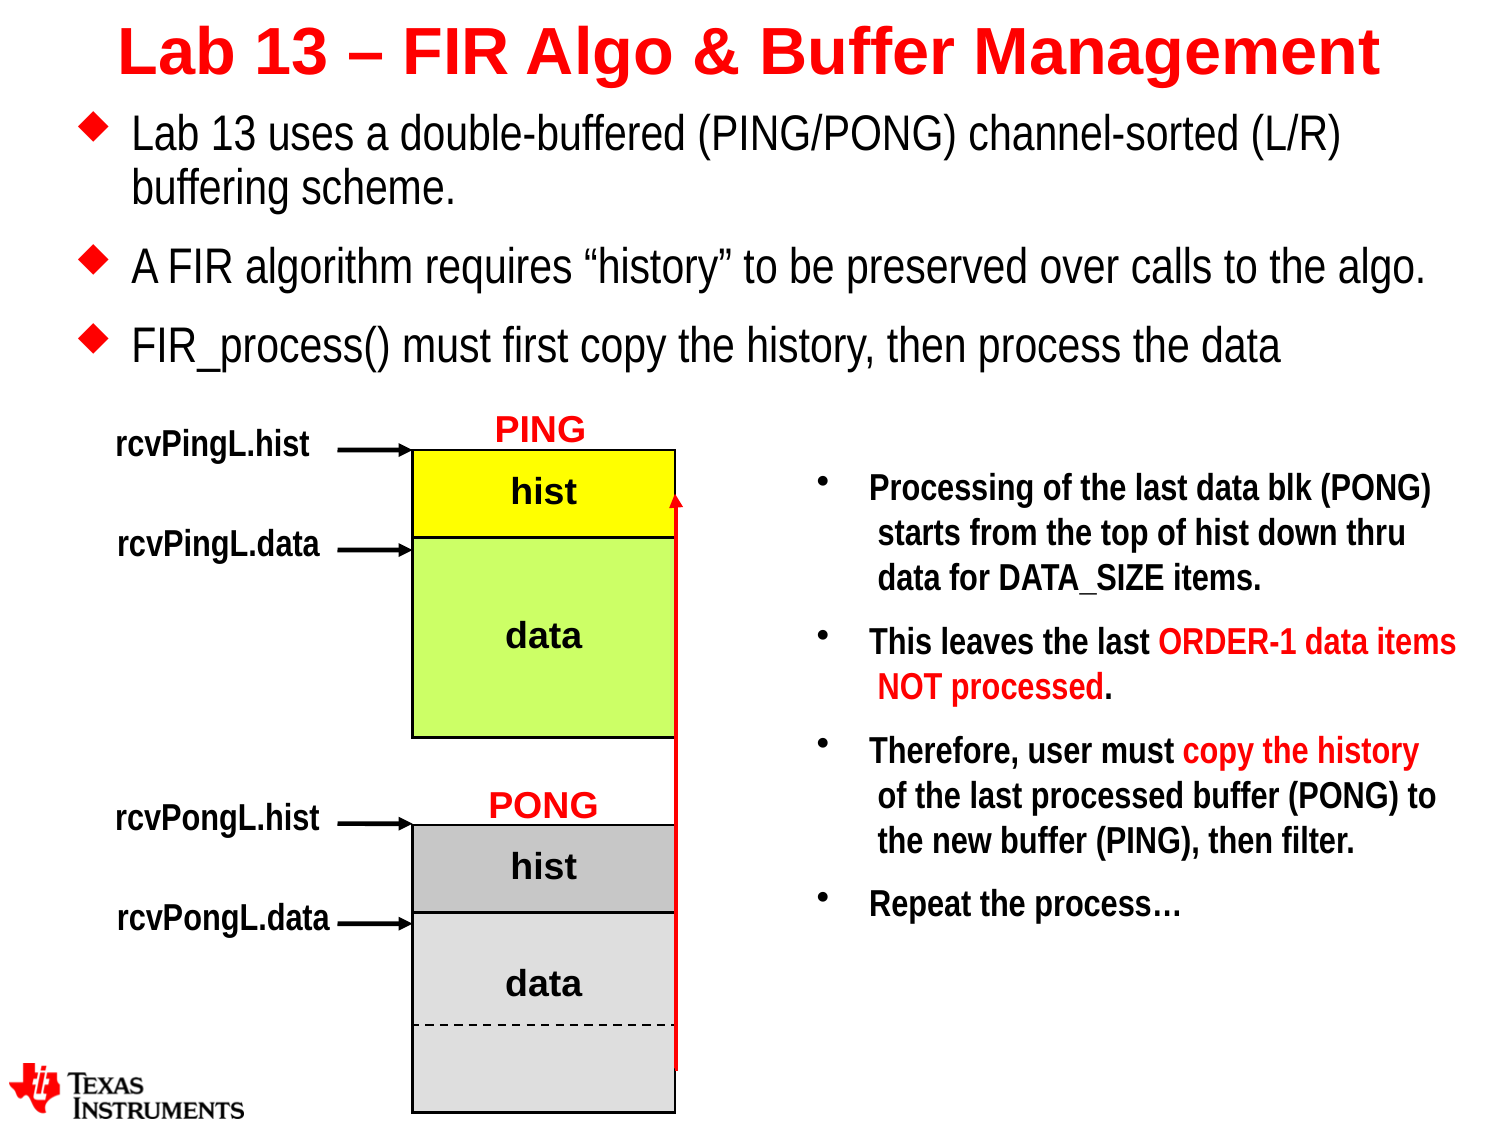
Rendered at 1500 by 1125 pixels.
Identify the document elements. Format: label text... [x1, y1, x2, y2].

title Lab 13 – FIR Algo & Buffer Management [0, 0, 1500, 122]
text_box Lab 13 uses a double-buffered (PING/PONG) channel-sorted (L/R) buffering scheme. A FIR algorithm requires “history” to be preserved over calls to the algo. FIR_process() must first copy the history, then process the data [60, 99, 1463, 381]
picture [8, 1062, 245, 1120]
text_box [99, 405, 676, 1113]
text_box Processing of the last data blk (PONG) starts from the top of hist down thru data for DATA_SIZE items. This leaves the last ORDER-1 data items NOT processed. Therefore, user must copy the history of the last processed buffer (PONG) to the new buffer (PING), then filter. Repeat the process… [801, 455, 1472, 932]
